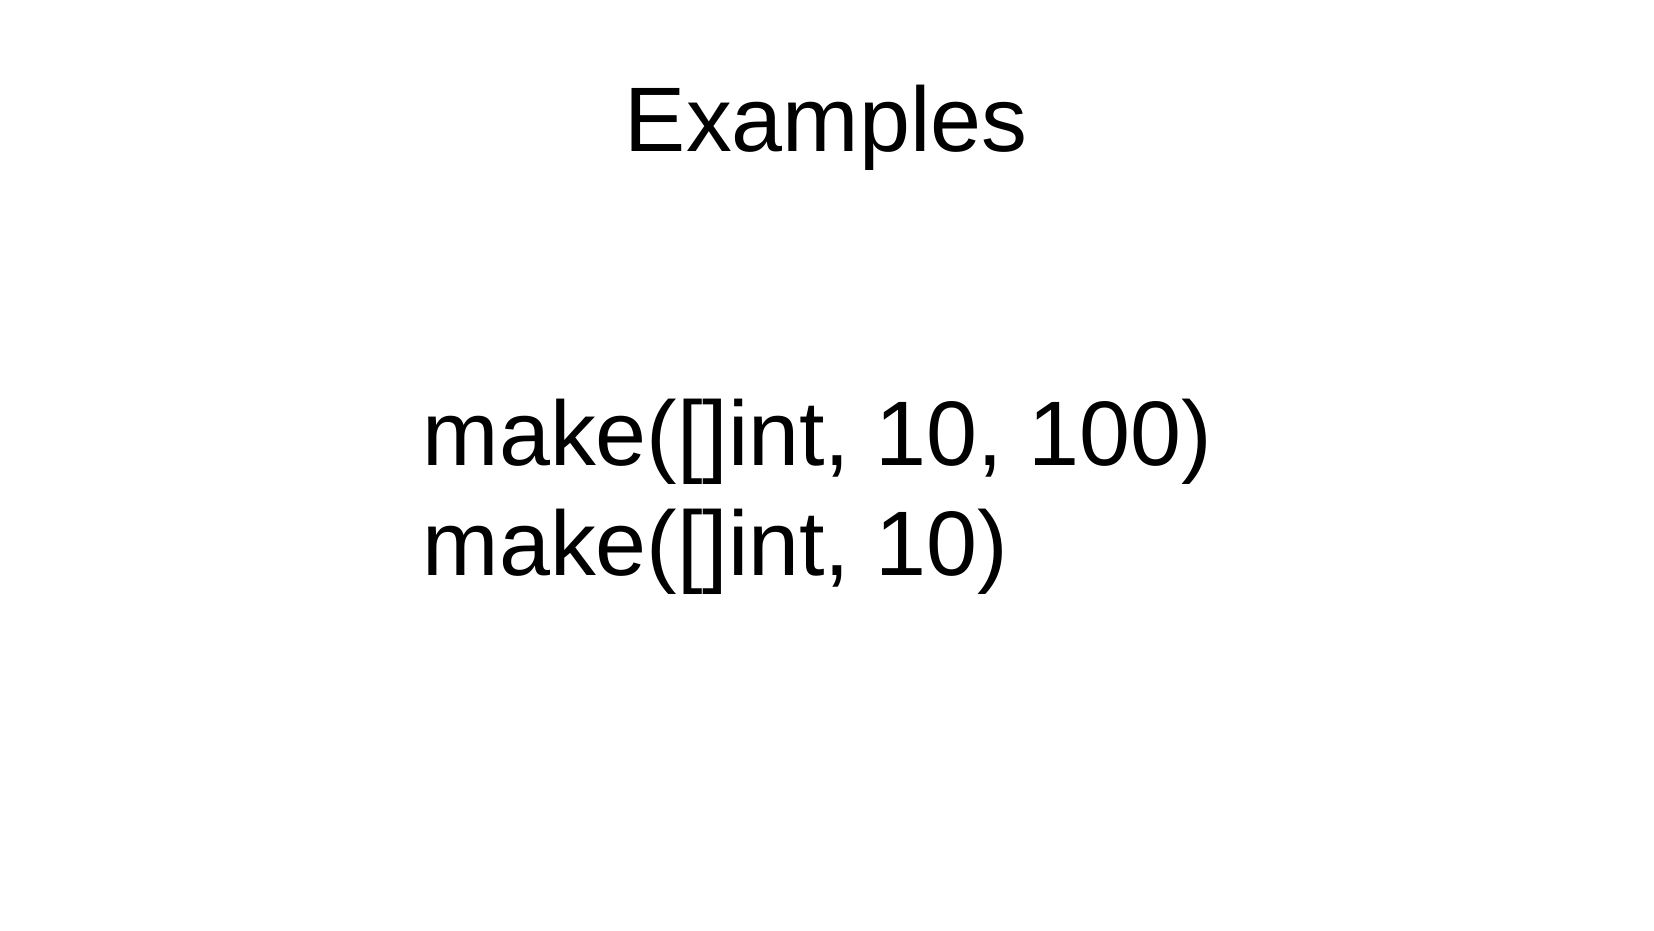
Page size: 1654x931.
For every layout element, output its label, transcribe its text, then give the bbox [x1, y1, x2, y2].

text_box make([]int, 10, 100) make([]int, 10) [422, 269, 1233, 697]
text_box Examples [82, 37, 1571, 193]
